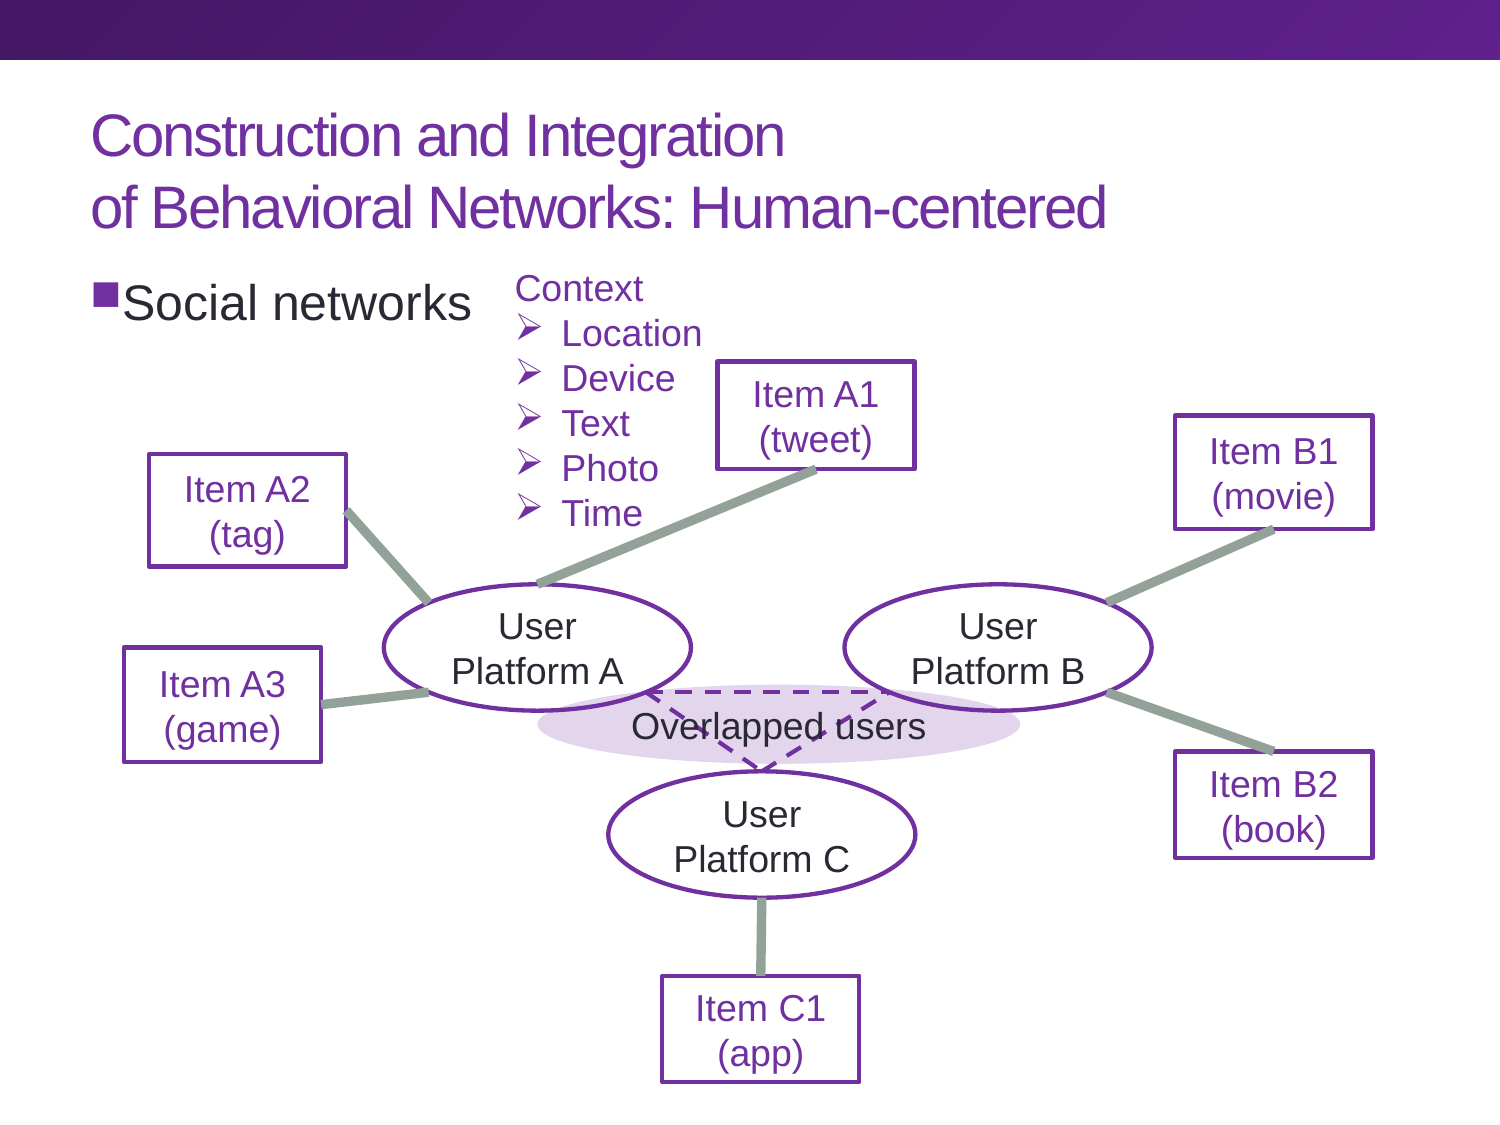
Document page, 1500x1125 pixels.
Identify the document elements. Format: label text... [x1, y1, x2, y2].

title Construction and Integration of Behavioral Networks: Human-centered [75, 87, 1425, 250]
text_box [645, 696, 758, 772]
text_box Item C1 (app) [660, 974, 861, 1084]
text_box User Platform C [606, 779, 918, 900]
text_box Item B2 (book) [1173, 749, 1375, 860]
text_box Item B1 (movie) [1173, 413, 1375, 531]
text_box Item A2 (tag) [147, 452, 348, 569]
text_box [1106, 528, 1275, 604]
text_box Item A3 (game) [122, 645, 323, 764]
text_box Overlapped users [535, 688, 652, 760]
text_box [537, 468, 817, 585]
list Social networks [75, 262, 757, 1063]
text_box Overlapped users [656, 682, 1023, 761]
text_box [761, 691, 890, 772]
text_box User Platform B [842, 582, 1154, 713]
text_box Context Location Device Text Photo Time [499, 256, 718, 542]
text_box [345, 510, 430, 603]
list Social networks [634, 262, 1425, 1063]
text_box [1106, 691, 1275, 752]
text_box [320, 691, 429, 705]
text_box User Platform A [381, 582, 694, 713]
text_box Item A1 (tweet) [718, 359, 917, 471]
